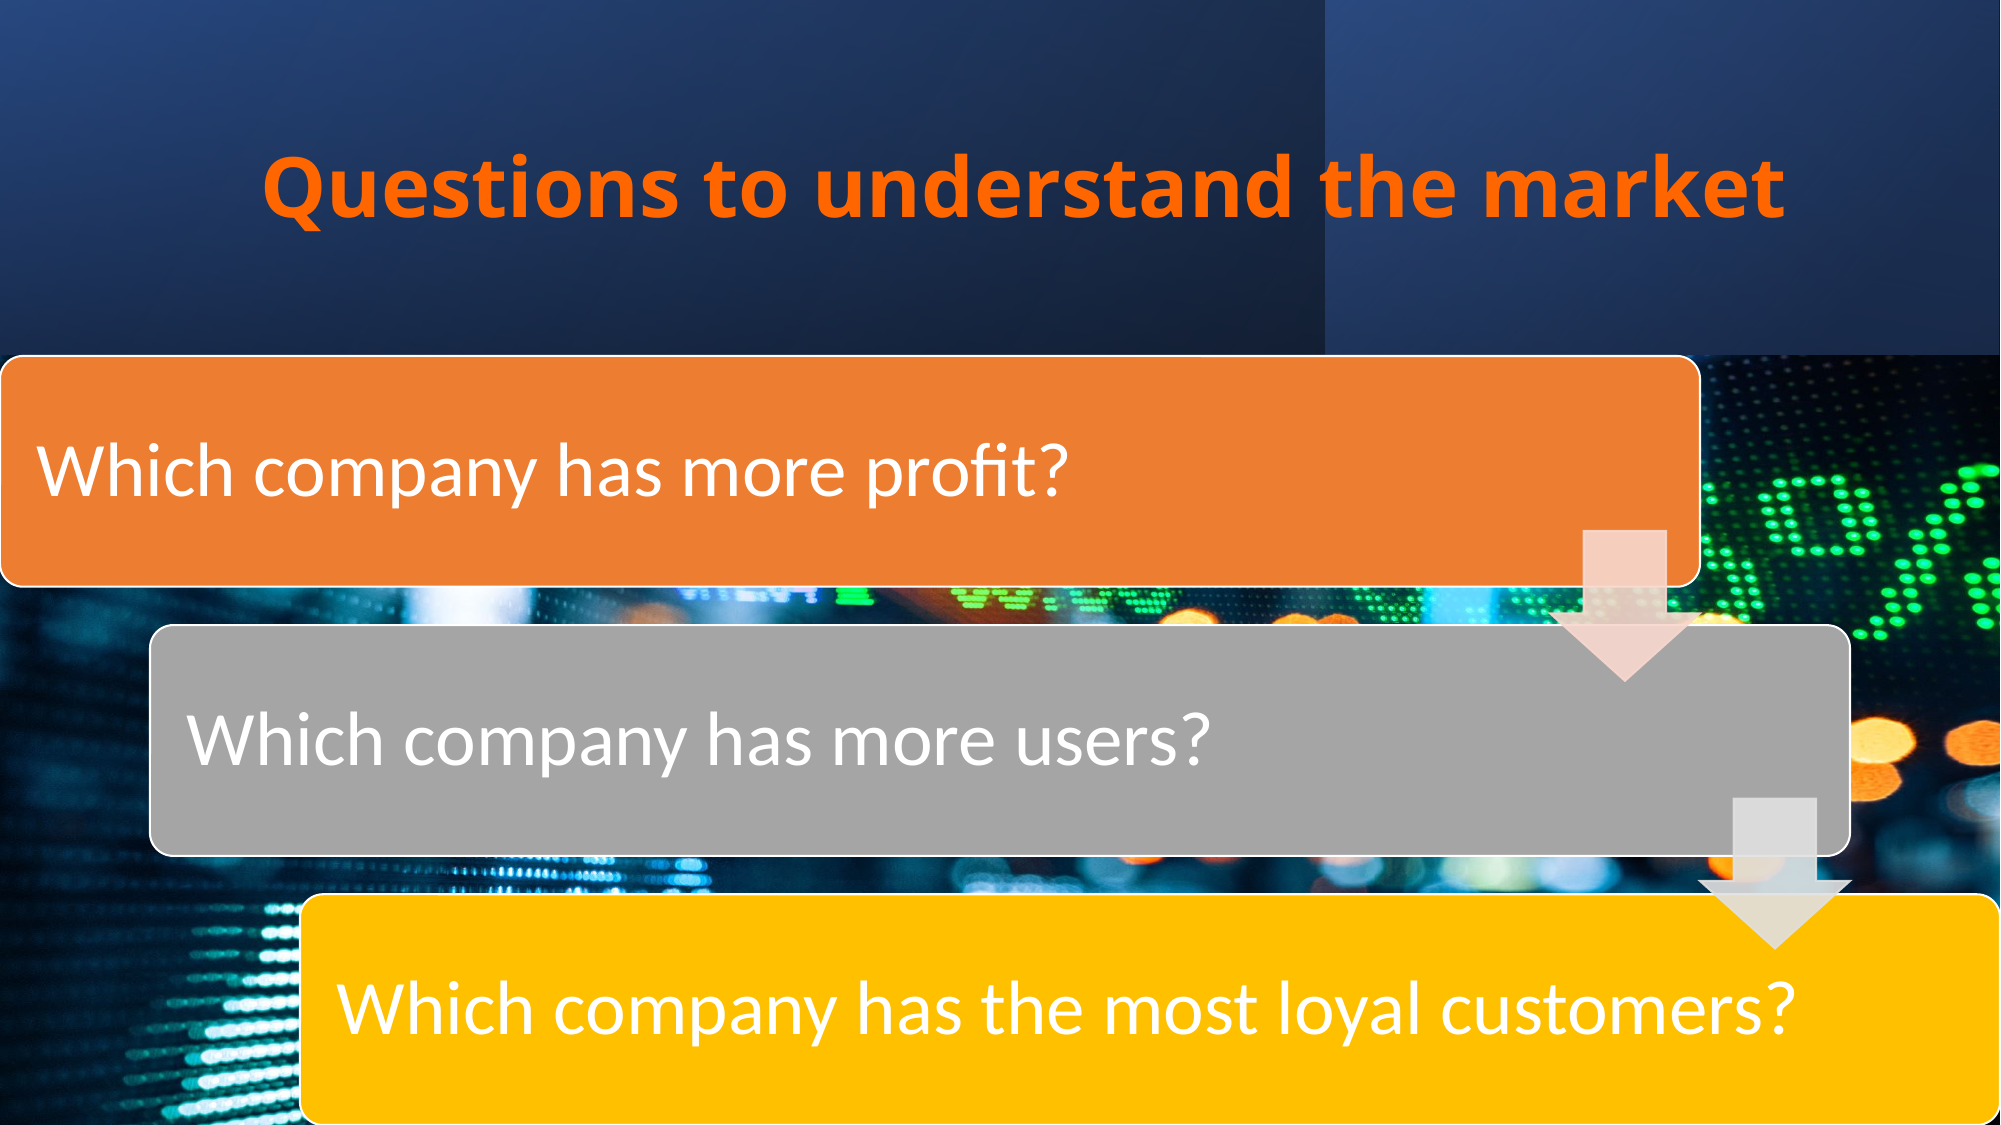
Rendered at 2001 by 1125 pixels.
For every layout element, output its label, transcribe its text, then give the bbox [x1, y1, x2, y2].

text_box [0, 355, 2000, 1125]
title Questions to understand the market [226, 57, 1822, 316]
text_box [0, 0, 2000, 355]
